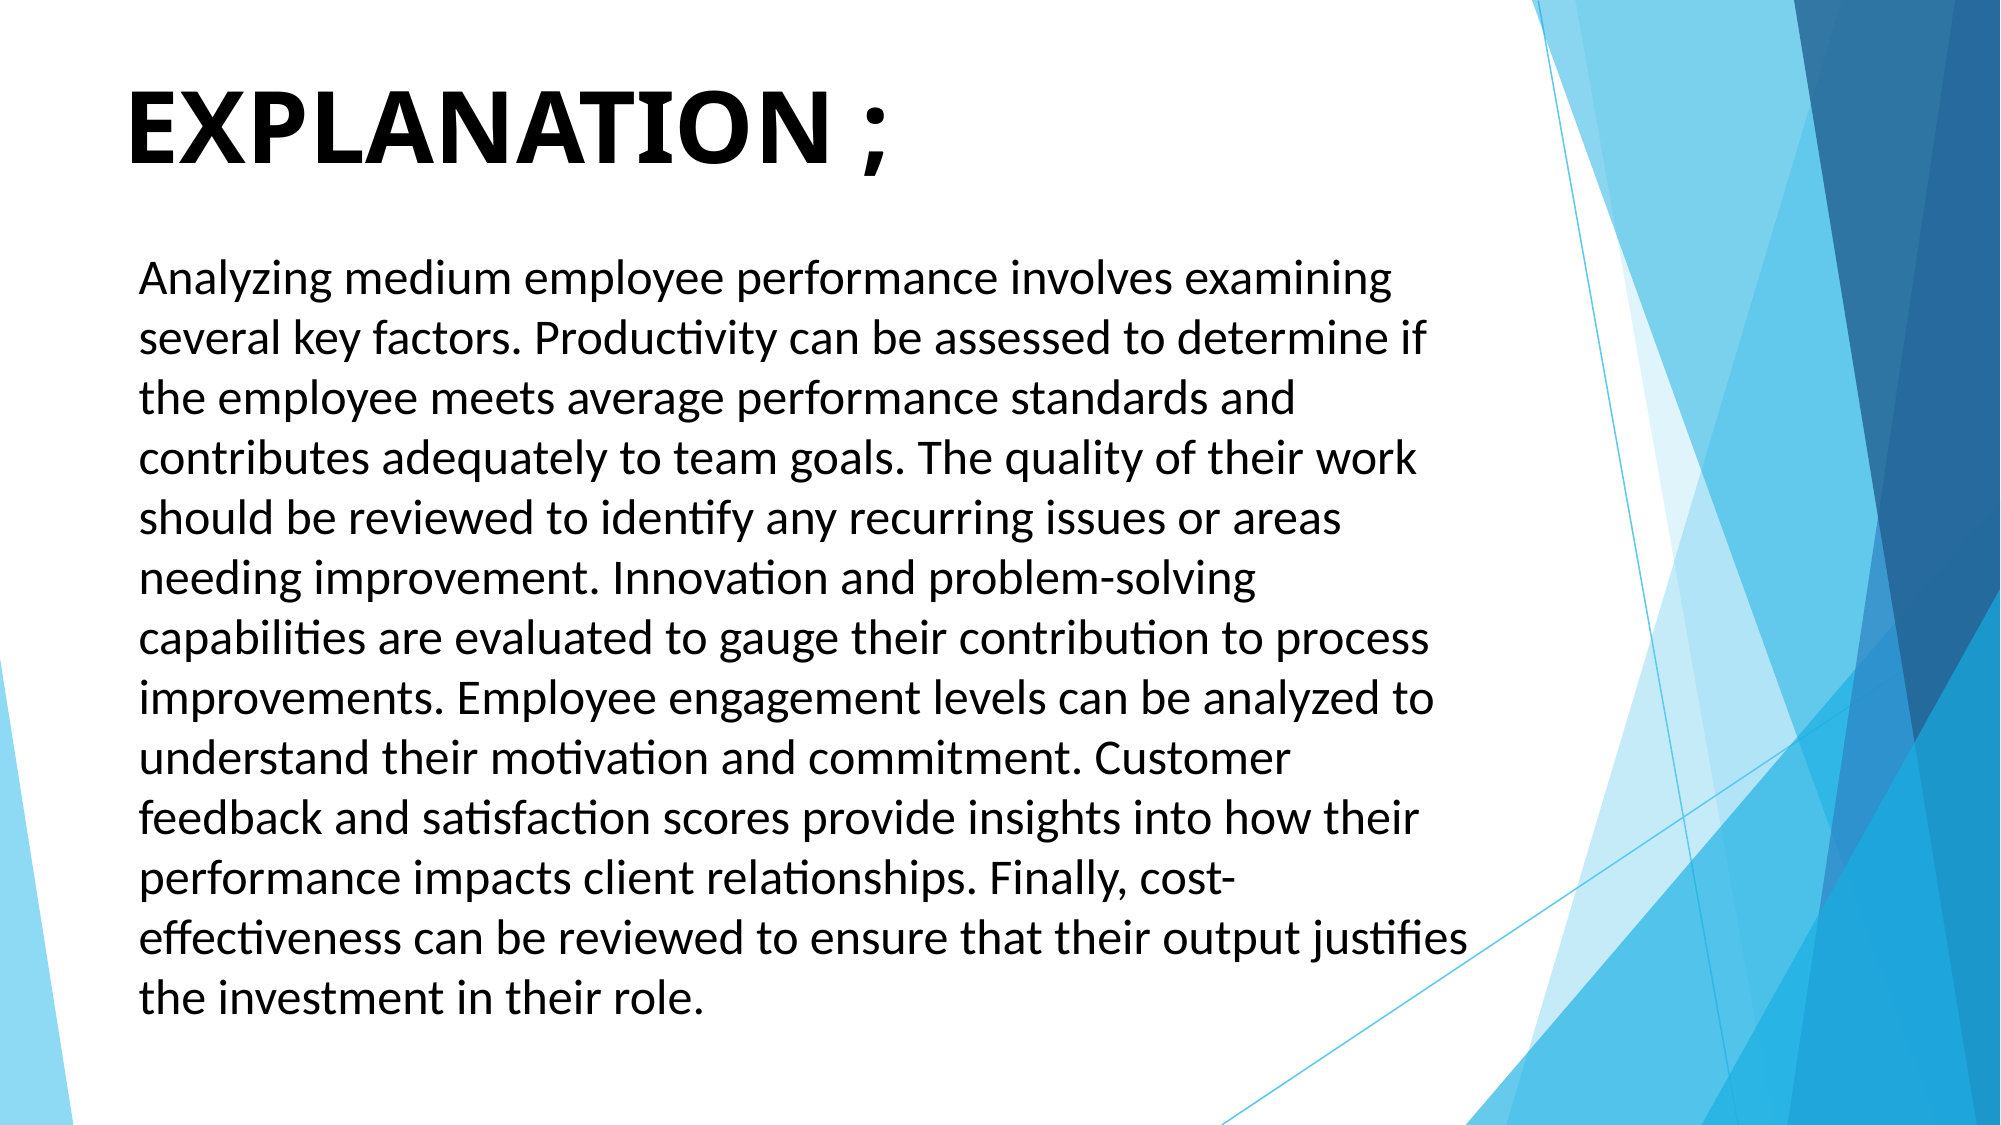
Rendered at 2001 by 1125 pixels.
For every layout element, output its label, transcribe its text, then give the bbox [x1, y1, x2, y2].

title EXPLANATION ; [123, 63, 1877, 164]
text_box Analyzing medium employee performance involves examining several key factors. Productivity can be assessed to determine if the employee meets average performance standards and contributes adequately to team goals. The quality of their work should be reviewed to identify any recurring issues or areas needing improvement. Innovation and problem-solving capabilities are evaluated to gauge their contribution to process improvements. Employee engagement levels can be analyzed to understand their motivation and commitment. Customer feedback and satisfaction scores provide insights into how their performance impacts client relationships. Finally, cost-effectiveness can be reviewed to ensure that their output justifies the investment in their role. [123, 237, 1503, 1033]
